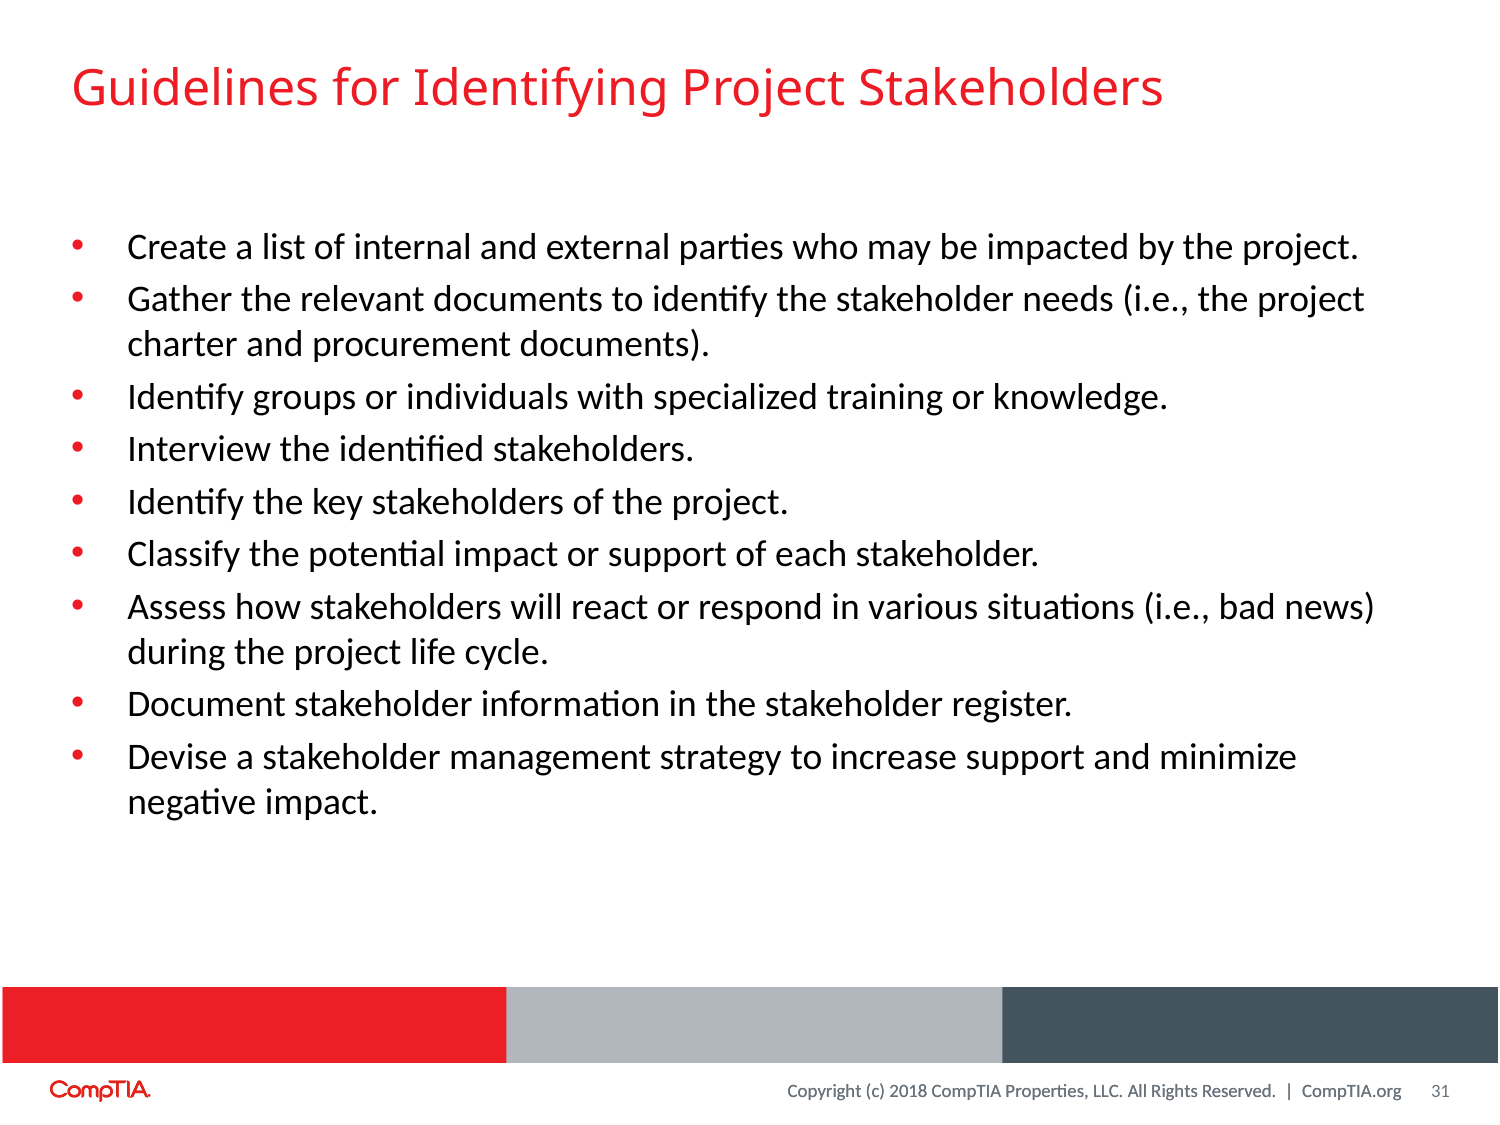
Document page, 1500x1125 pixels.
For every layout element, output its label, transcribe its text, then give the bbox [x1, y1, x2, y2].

title Guidelines for Identifying Project Stakeholders [56, 16, 1444, 155]
list Create a list of internal and external parties who may be impacted by the project. Gather the relevant documents to identify the stakeholder needs (i.e., the project charter and procurement documents). Identify groups or individuals with specialized training or knowledge. Interview the identified stakeholders. Identify the key stakeholders of the project. Classify the potential impact or support of each stakeholder. Assess how stakeholders will react or respond in various situations (i.e., bad news) during the project life cycle. Document stakeholder information in the stakeholder register. Devise a stakeholder management strategy to increase support and minimize negative impact. [56, 214, 1444, 941]
slide_number 31 [1407, 1067, 1450, 1113]
picture [0, 987, 1500, 1063]
